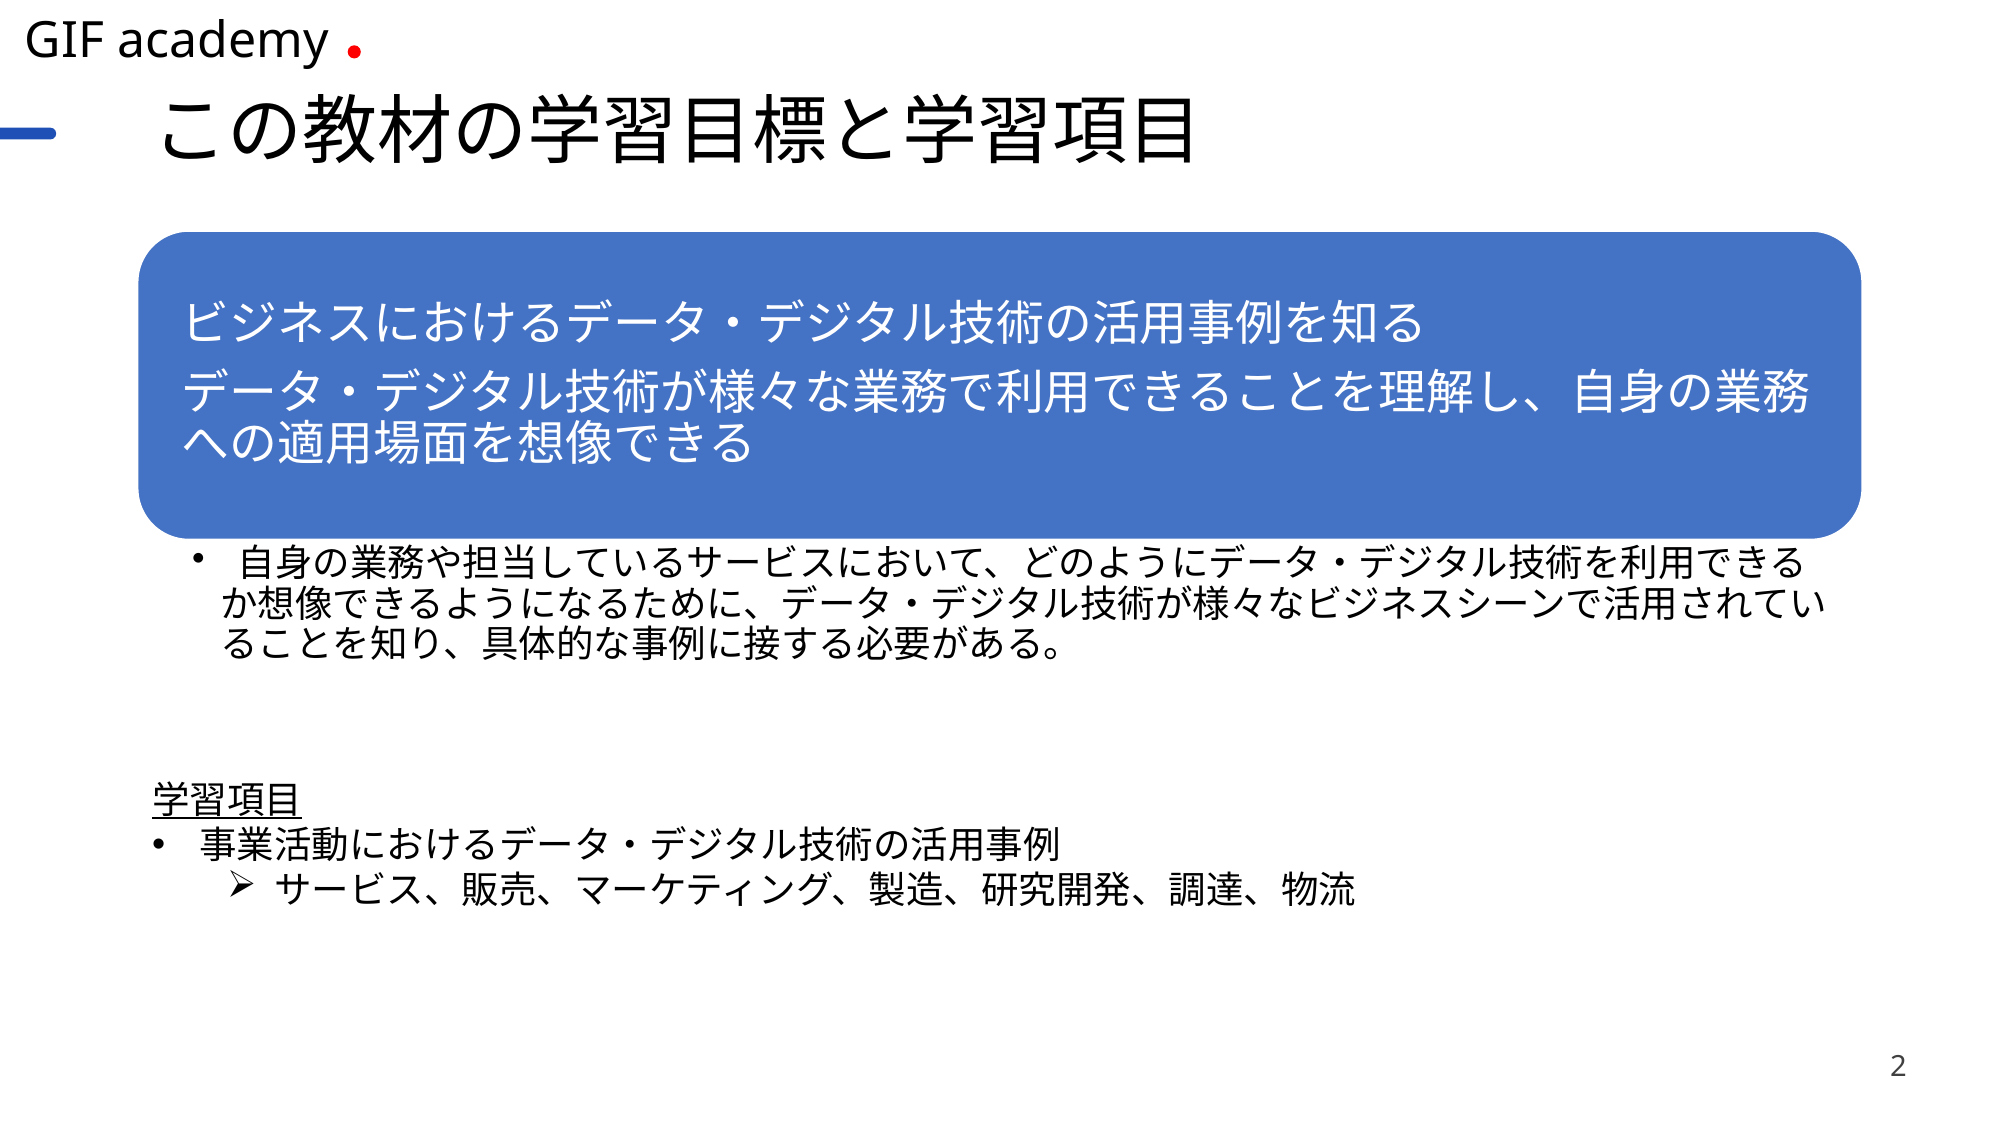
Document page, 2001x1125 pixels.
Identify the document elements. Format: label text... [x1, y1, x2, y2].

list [137, 224, 1863, 730]
slide_number 2 [1471, 1036, 1922, 1097]
text_box 学習項目 事業活動におけるデータ・デジタル技術の活用事例 サービス、販売、マーケティング、製造、研究開発、調達、物流 [137, 768, 1891, 919]
title この教材の学習目標と学習項目 [137, 85, 1863, 183]
